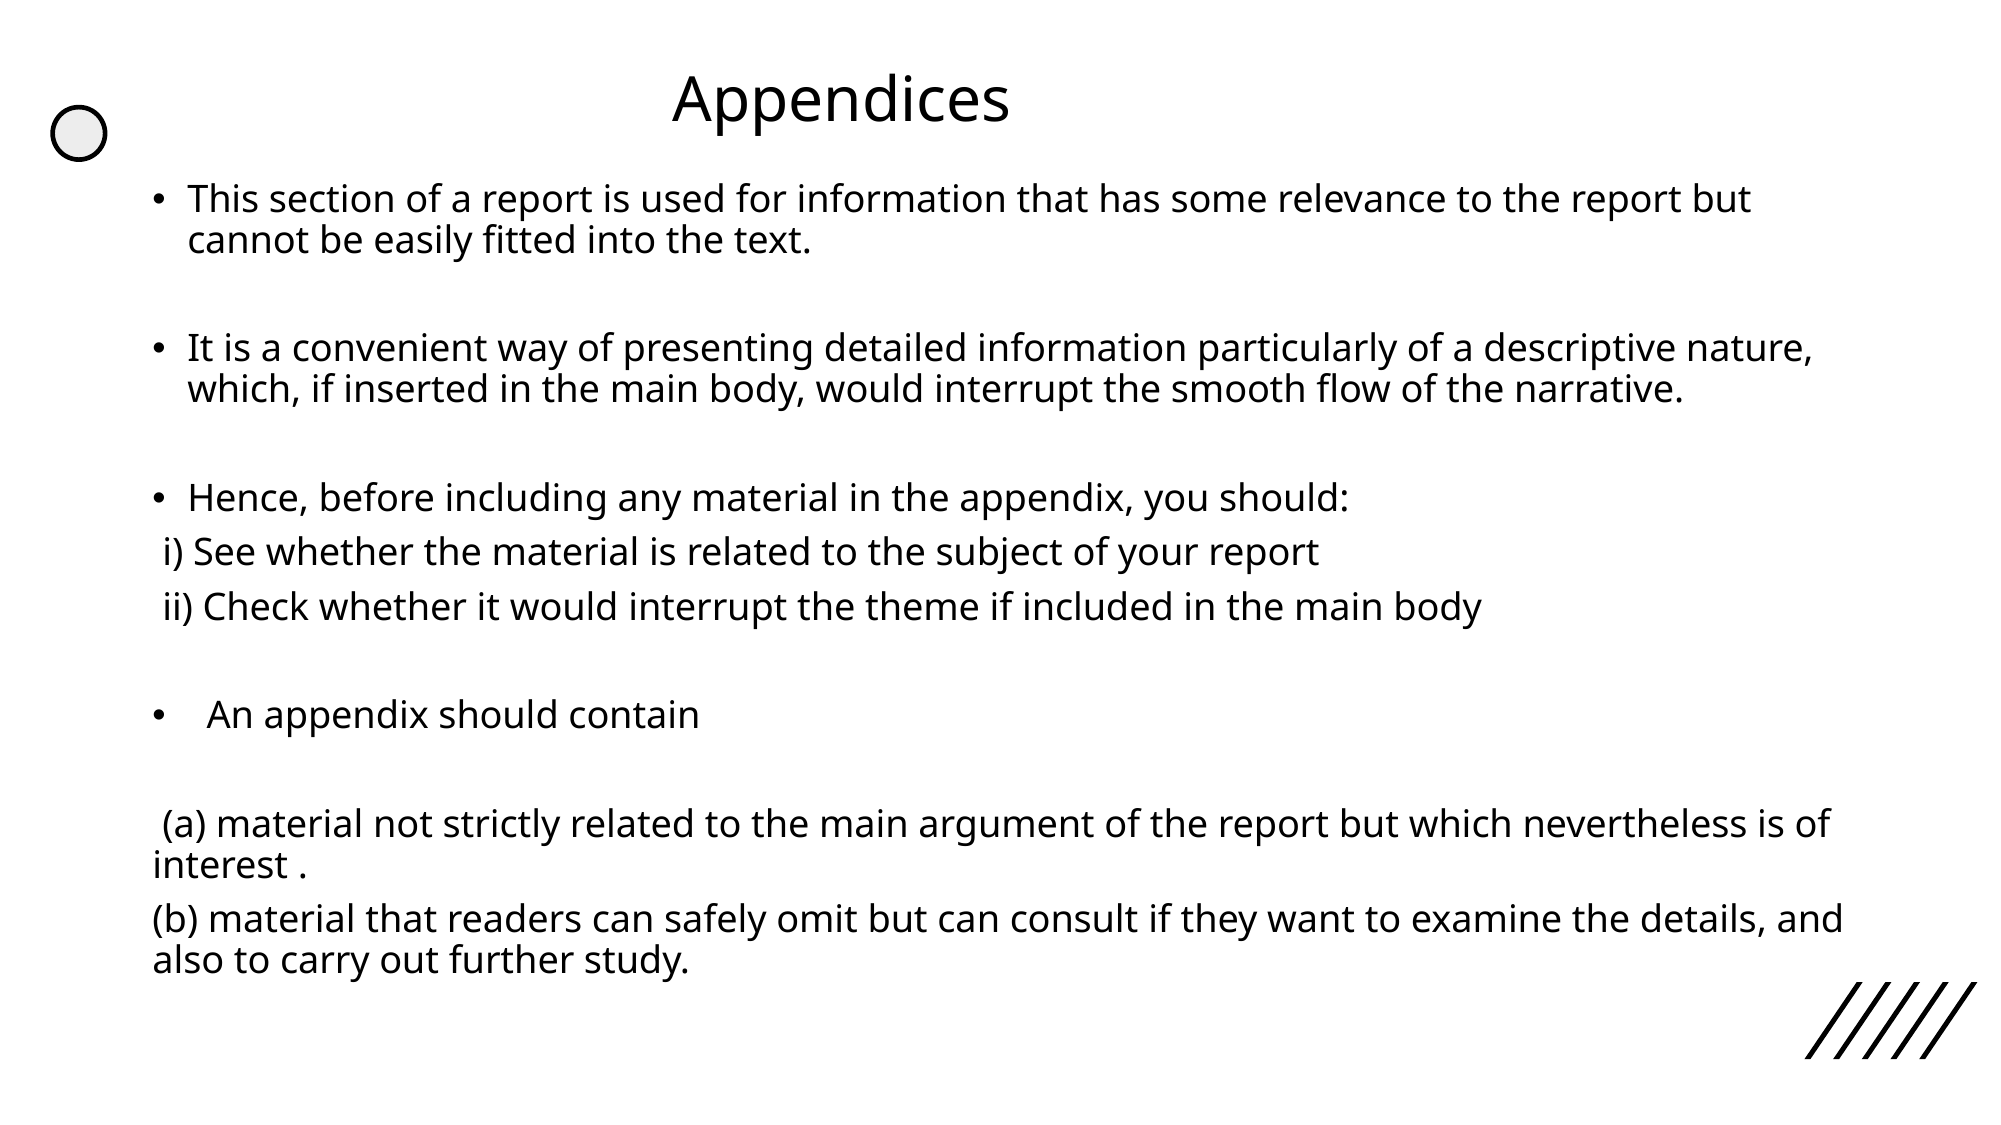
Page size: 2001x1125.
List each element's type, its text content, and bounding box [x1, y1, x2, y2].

title Appendices [137, 59, 1863, 143]
list This section of a report is used for information that has some relevance to the report but cannot be easily fitted into the text. It is a convenient way of presenting detailed information particularly of a descriptive nature, which, if inserted in the main body, would interrupt the smooth flow of the narrative. Hence, before including any material in the appendix, you should: i) See whether the material is related to the subject of your report ii) Check whether it would interrupt the theme if included in the main body An appendix should contain (a) material not strictly related to the main argument of the report but which nevertheless is of interest . (b) material that readers can safely omit but can consult if they want to examine the details, and also to carry out further study. [137, 172, 1863, 1014]
